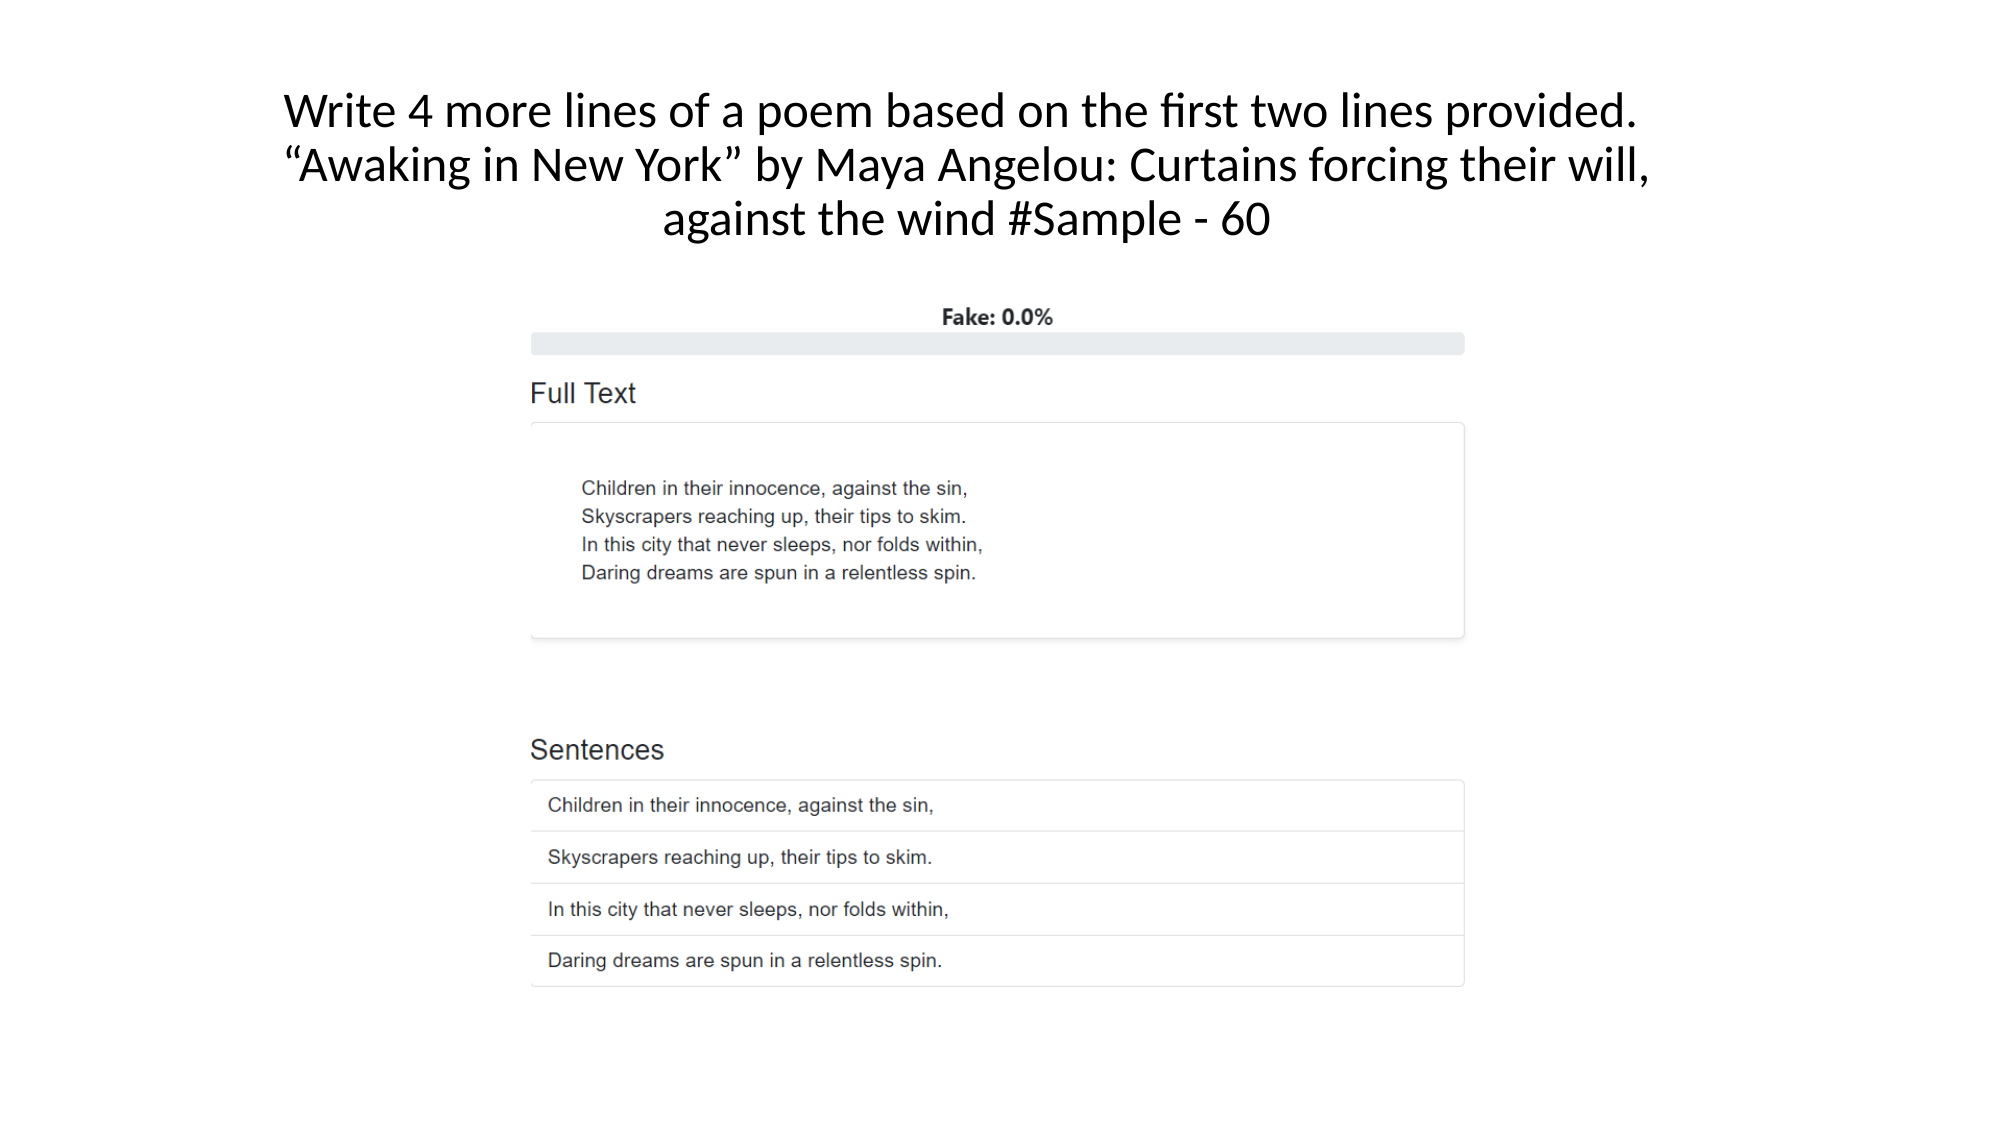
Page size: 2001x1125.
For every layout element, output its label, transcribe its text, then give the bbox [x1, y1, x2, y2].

subtitle Write 4 more lines of a poem based on the first two lines provided. “Awaking in New York” by Maya Angelou: Curtains forcing their will, against the wind #Sample - 60 [216, 76, 1717, 255]
picture [531, 300, 1469, 990]
